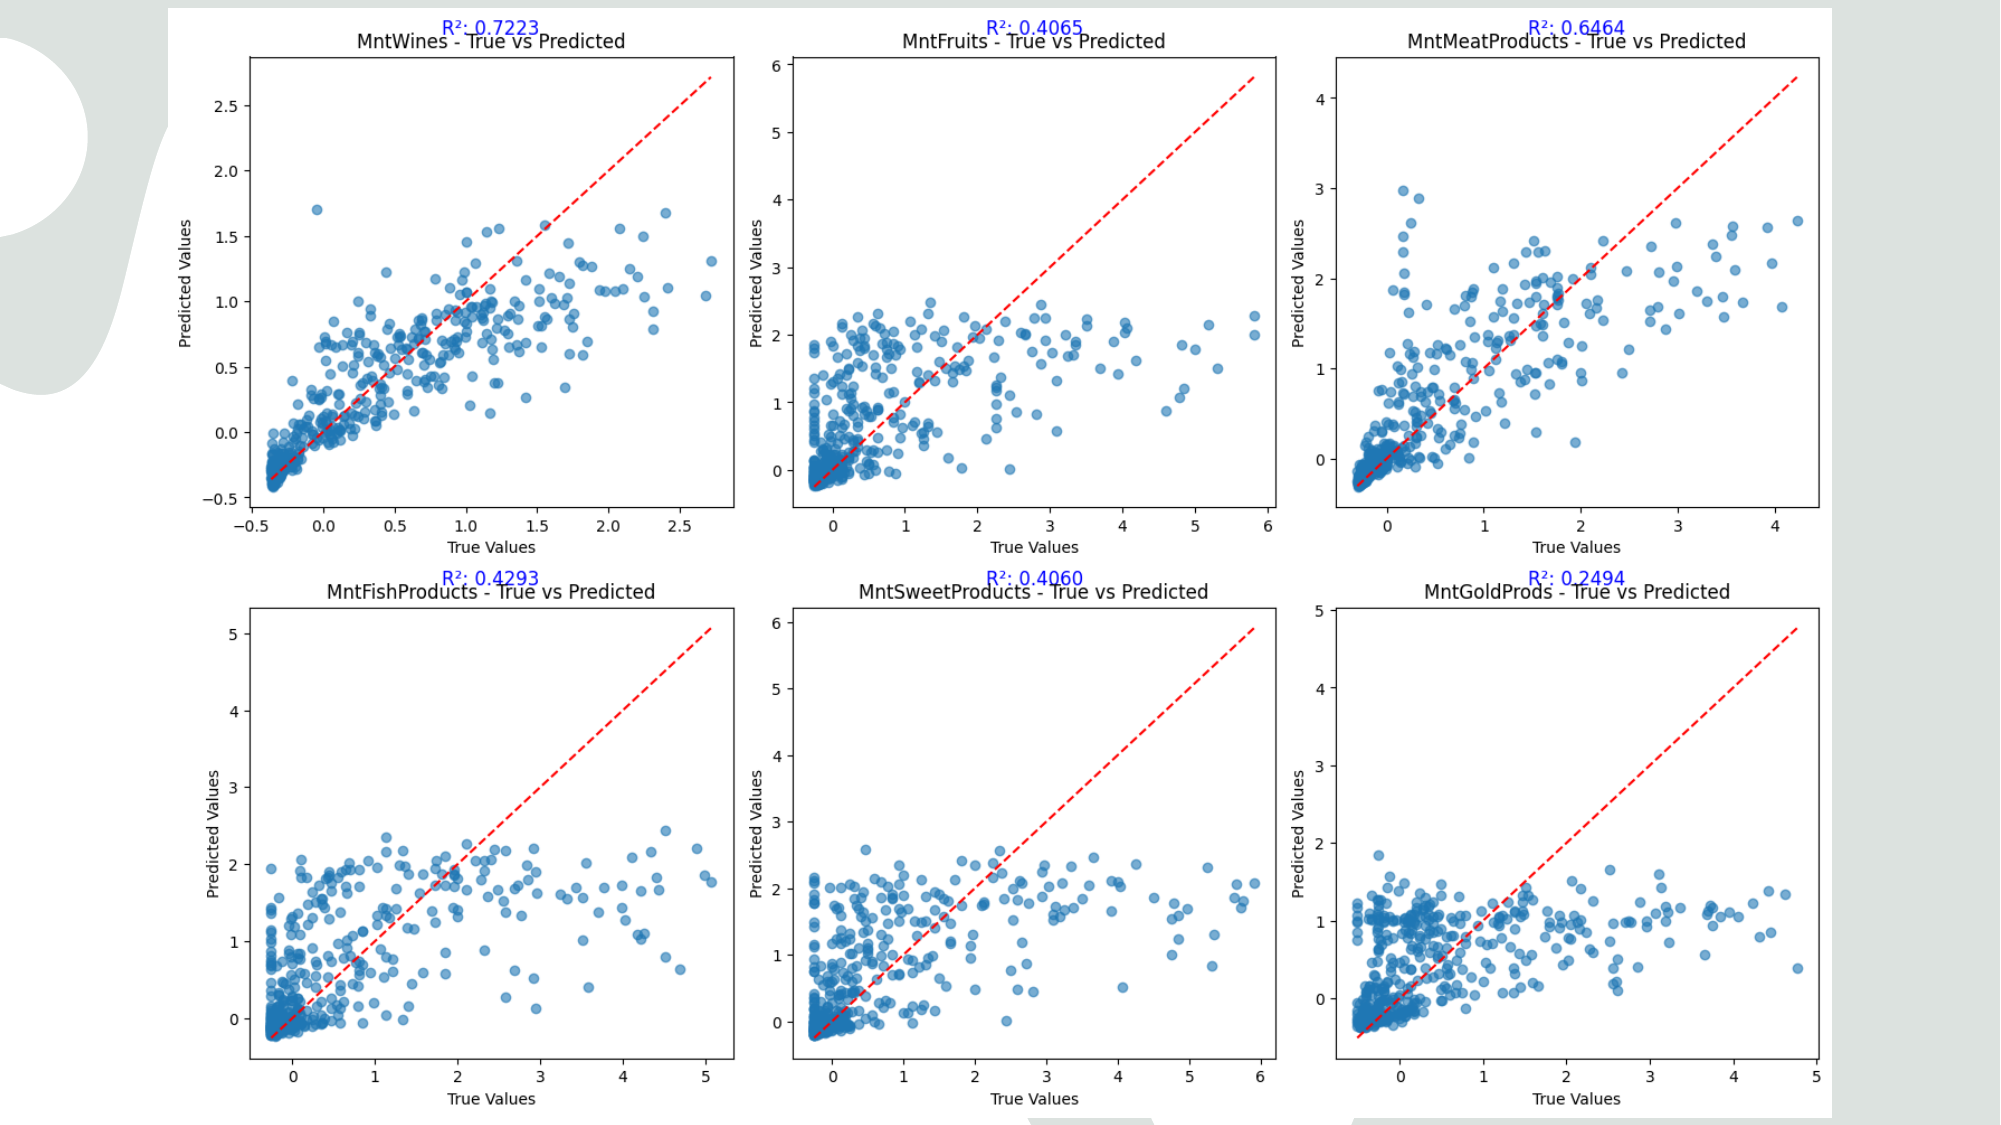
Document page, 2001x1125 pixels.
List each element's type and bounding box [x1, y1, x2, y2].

list [168, 8, 1832, 1118]
